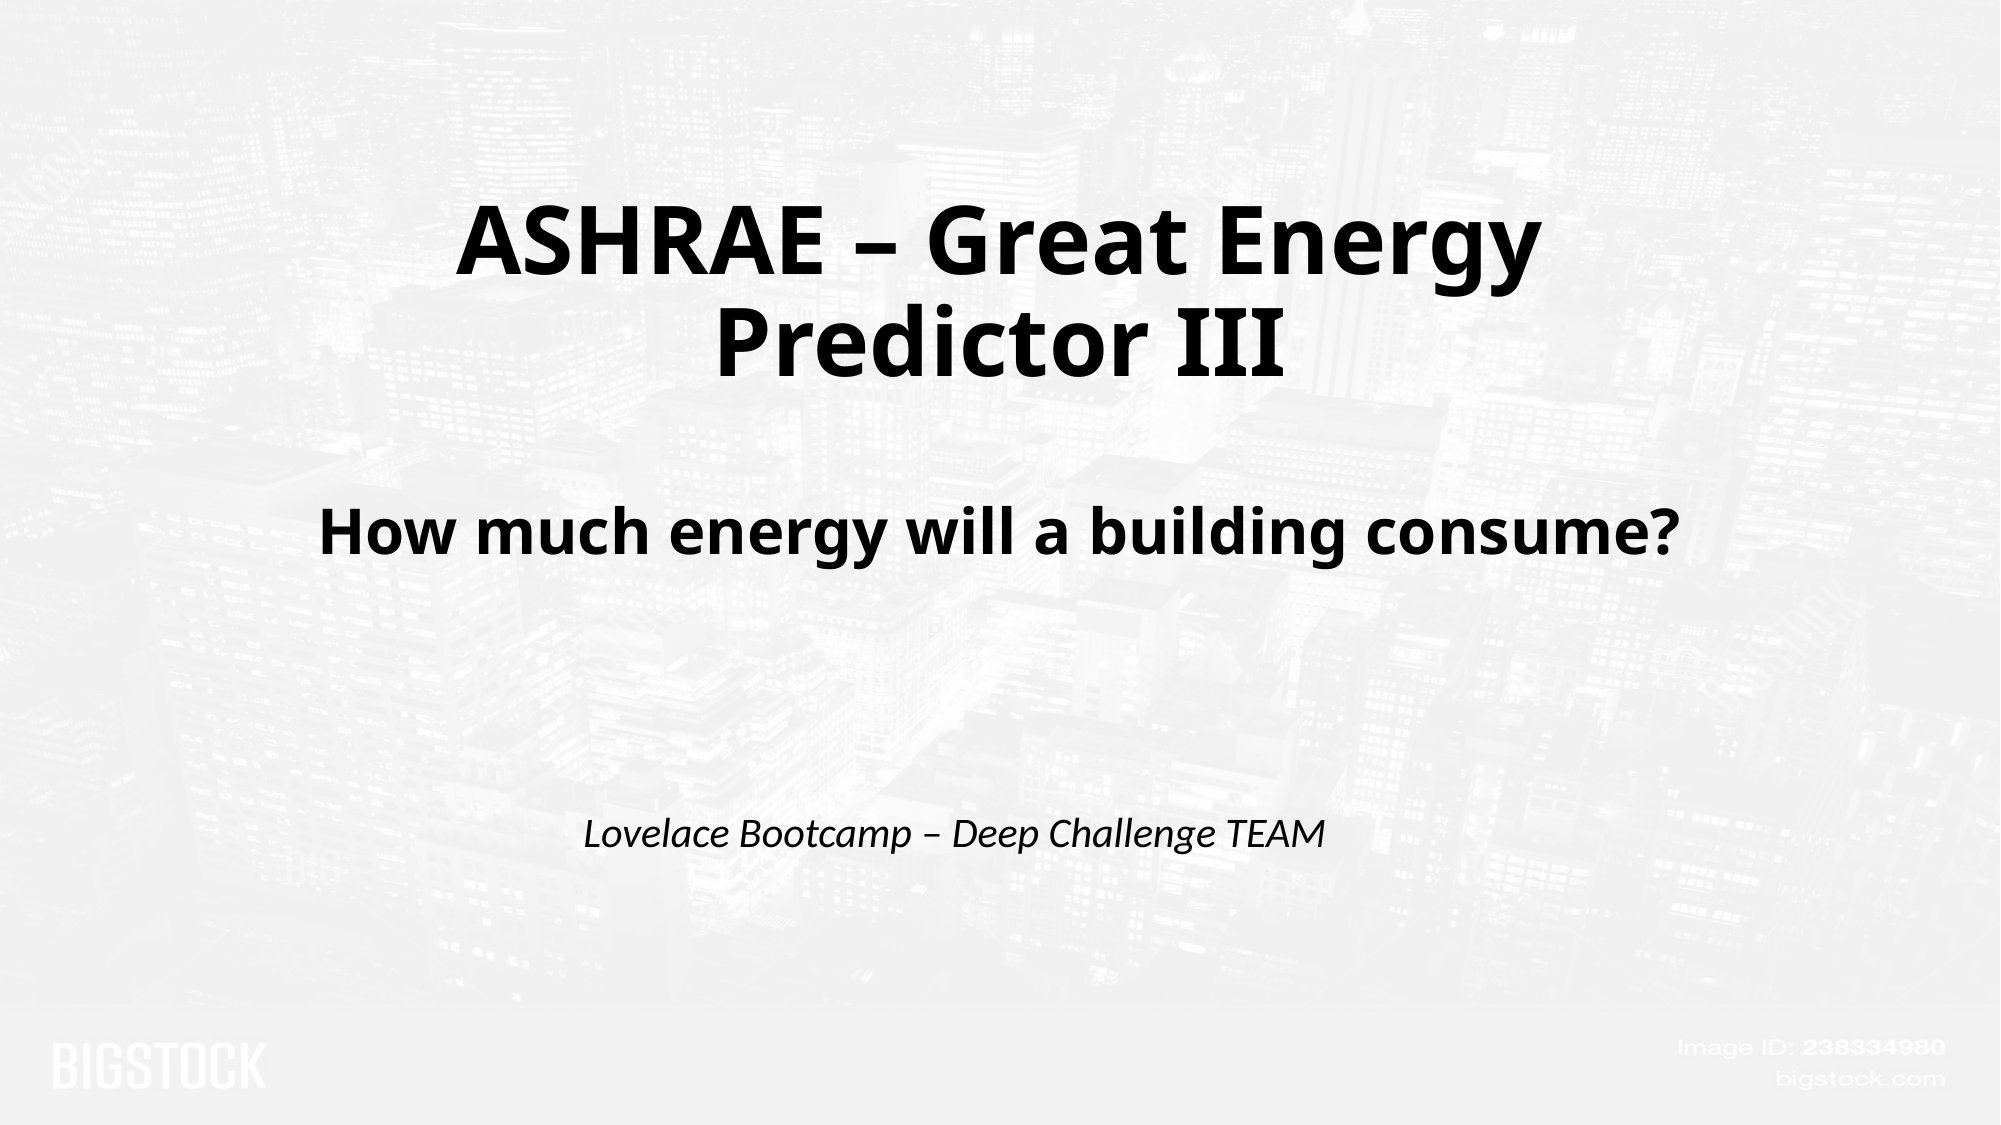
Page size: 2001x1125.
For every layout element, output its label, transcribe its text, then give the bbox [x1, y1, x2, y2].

title ASHRAE – Great Energy Predictor III How much energy will a building consume? [249, 184, 1750, 576]
subtitle Lovelace Bootcamp – Deep Challenge TEAM [554, 803, 1355, 896]
